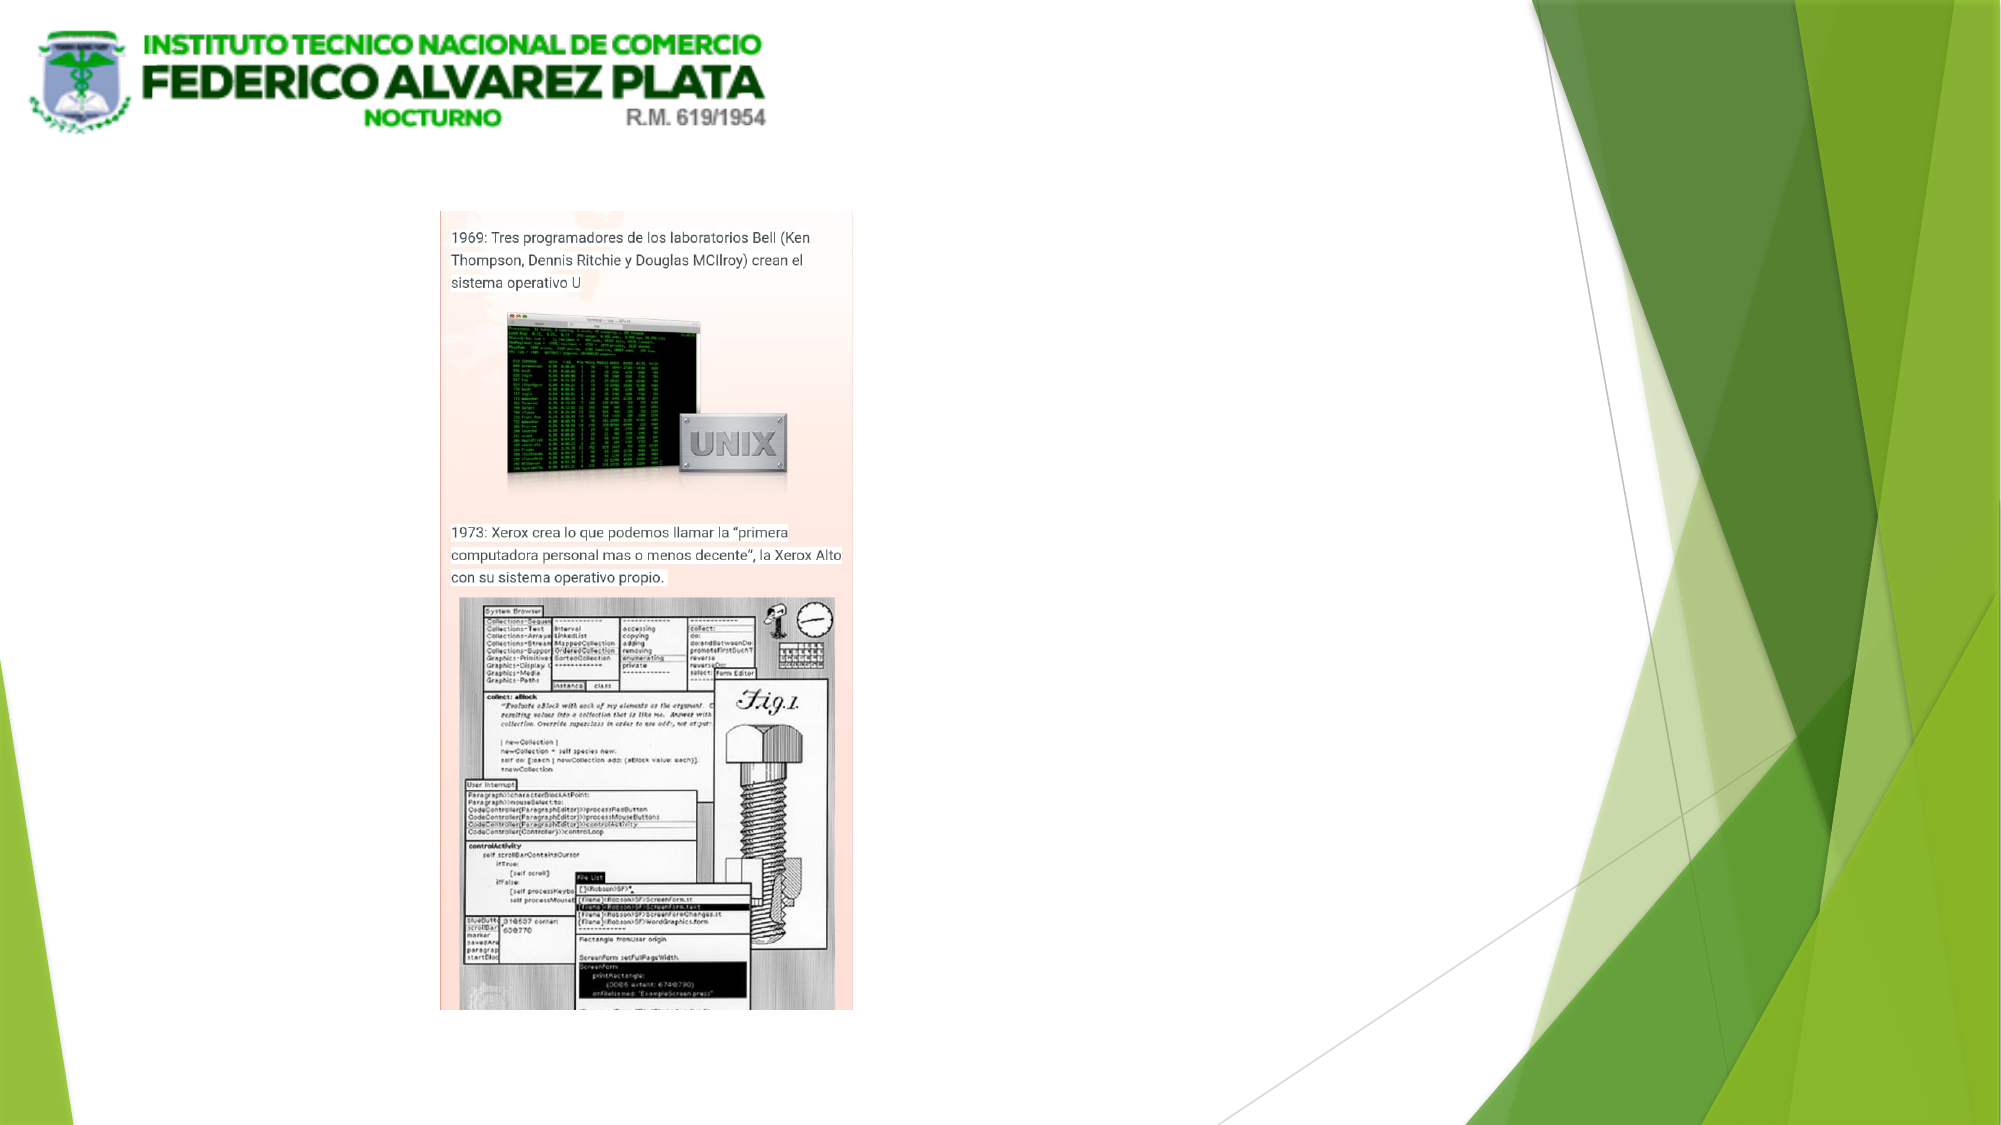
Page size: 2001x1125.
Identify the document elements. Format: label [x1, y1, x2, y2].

picture [439, 210, 854, 1010]
picture [19, 15, 839, 137]
